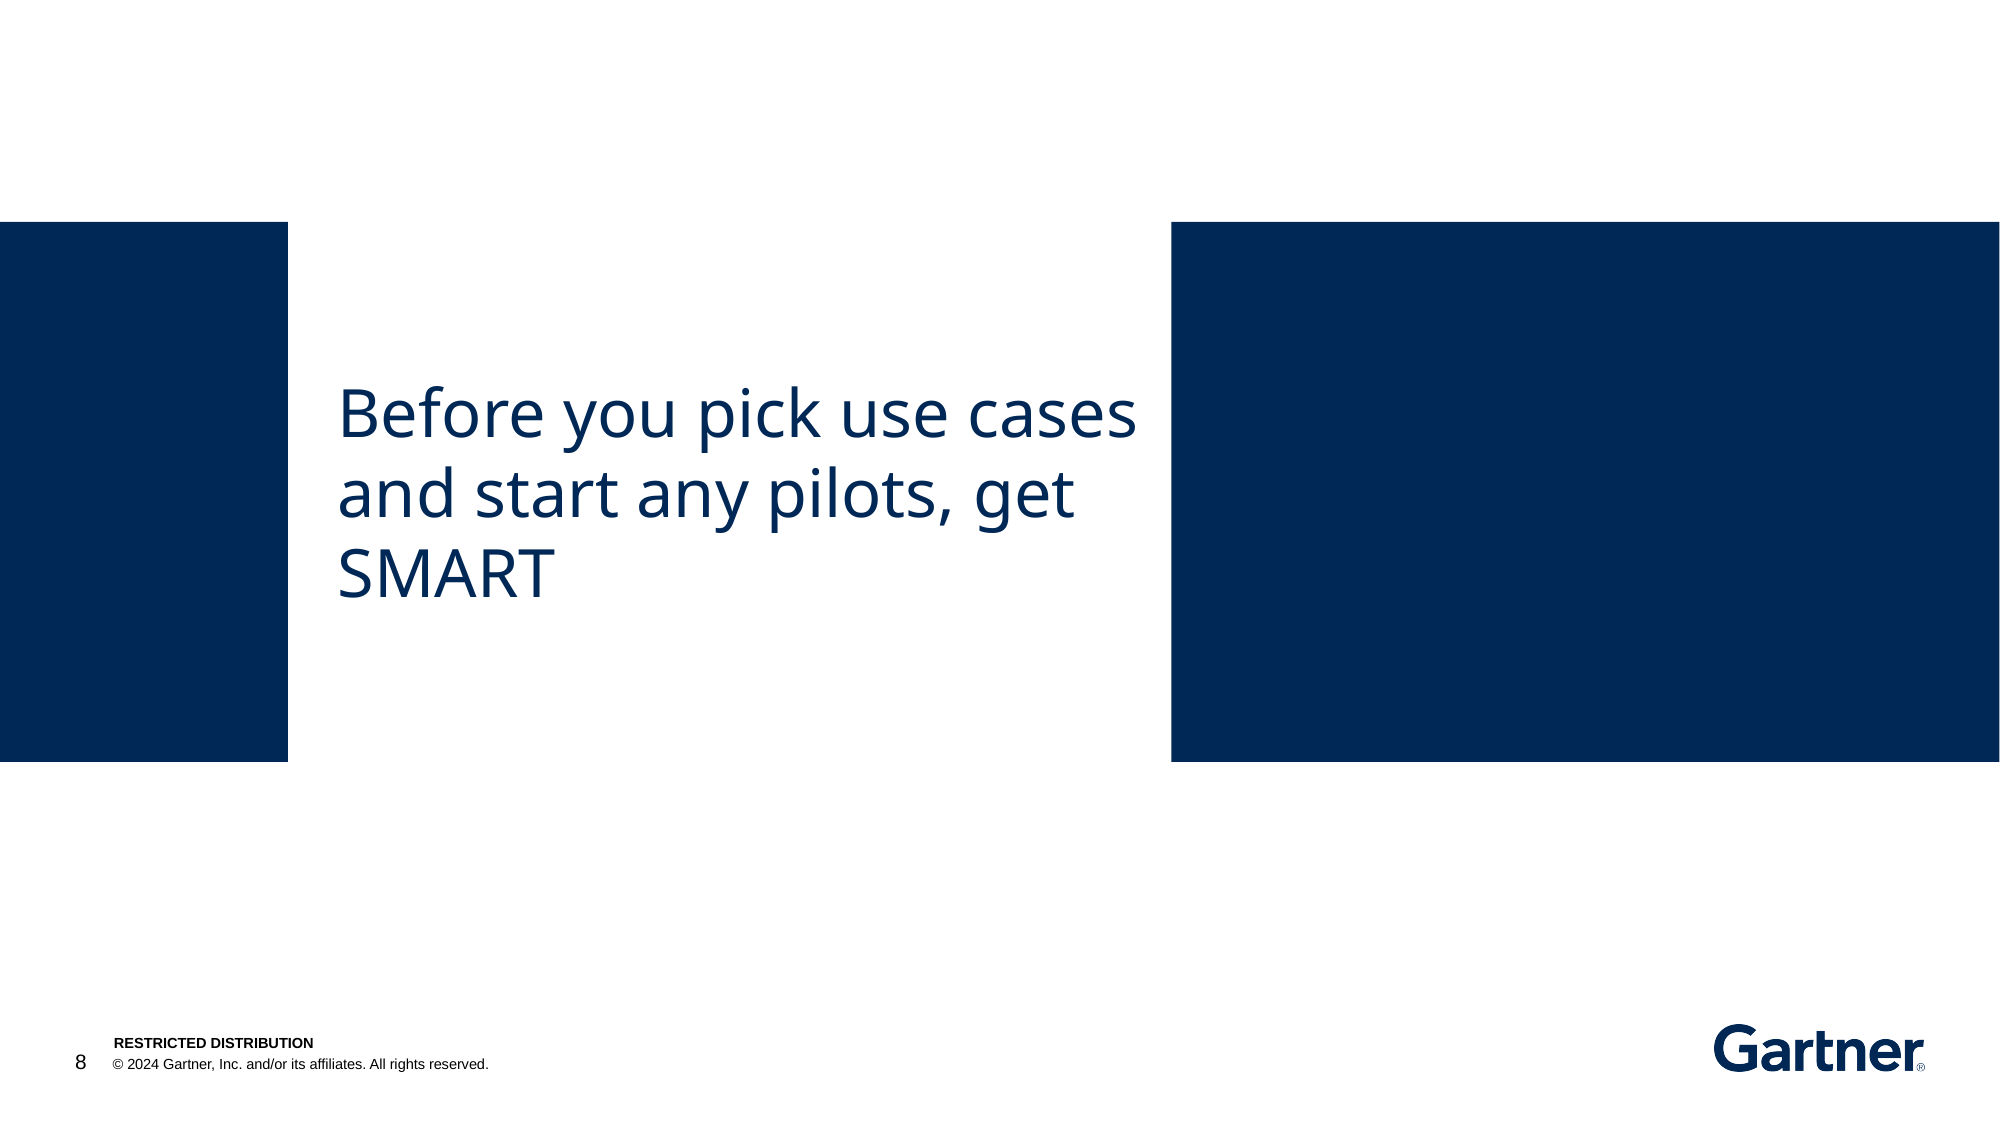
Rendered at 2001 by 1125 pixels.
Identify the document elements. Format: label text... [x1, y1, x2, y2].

title Before you pick use cases and start any pilots, get SMART [337, 250, 1143, 732]
picture [1714, 1024, 1925, 1072]
